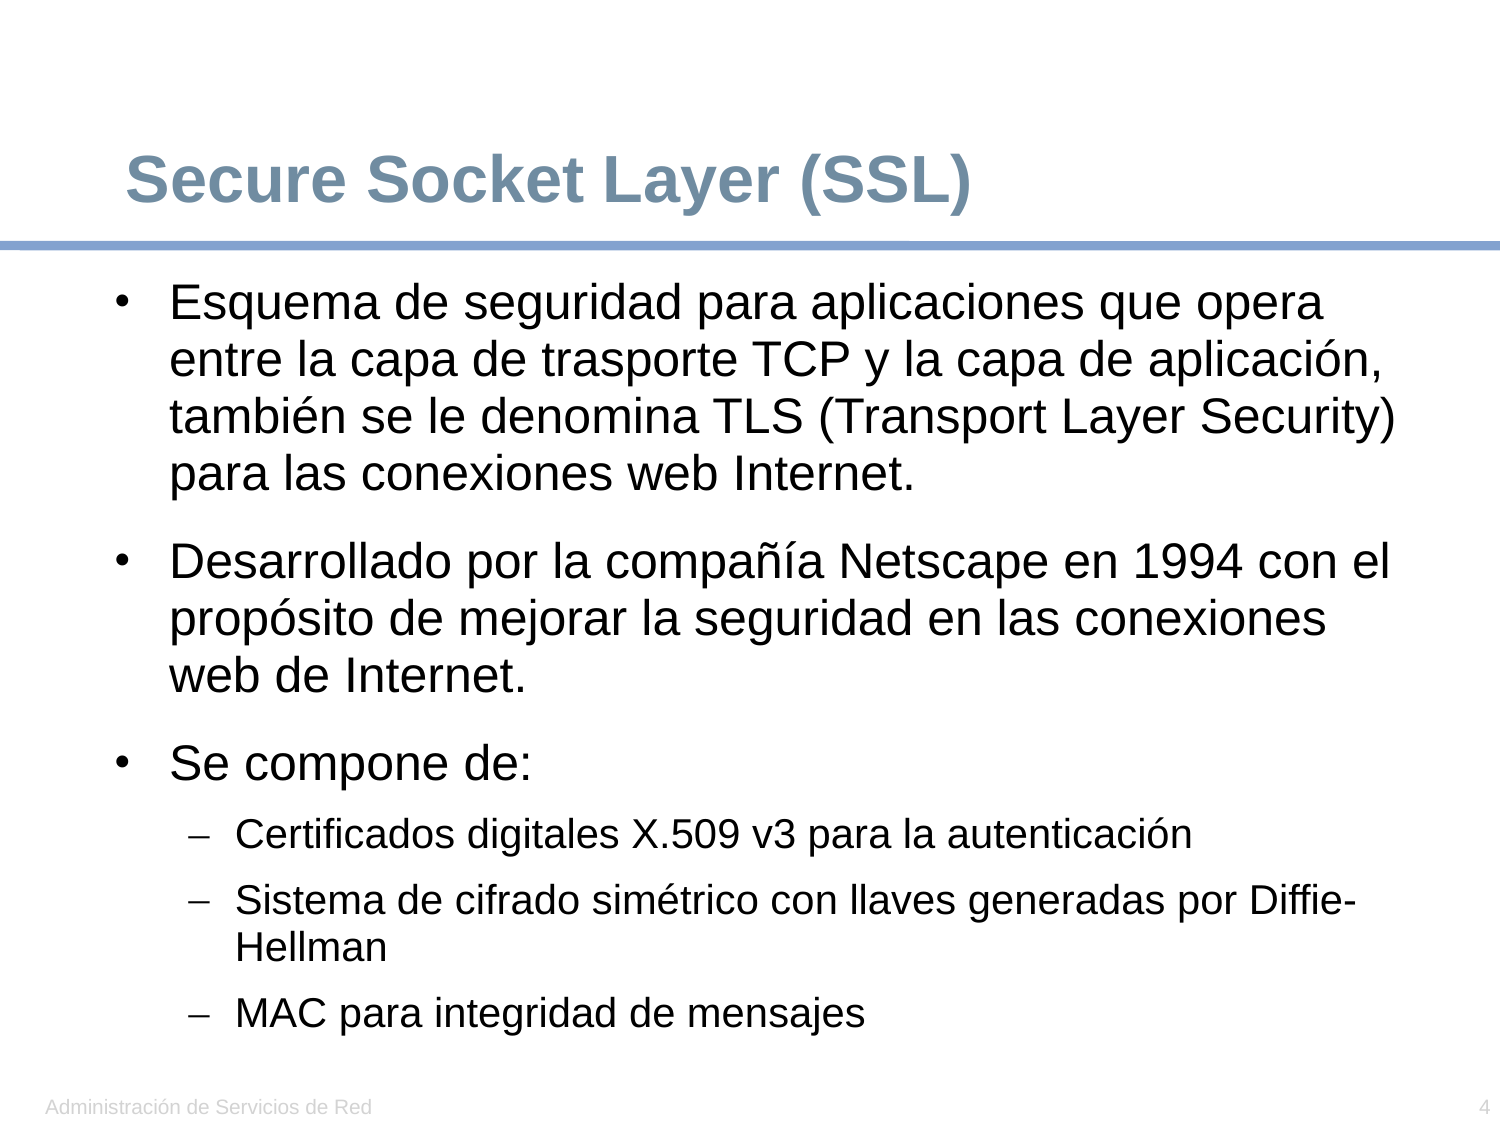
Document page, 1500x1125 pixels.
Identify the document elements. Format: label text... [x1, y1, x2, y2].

list Esquema de seguridad para aplicaciones que opera entre la capa de trasporte TCP y la capa de aplicación, también se le denomina TLS (Transport Layer Security) para las conexiones web Internet. Desarrollado por la compañía Netscape en 1994 con el propósito de mejorar la seguridad en las conexiones web de Internet. Se compone de: Certificados digitales X.509 v3 para la autenticación Sistema de cifrado simétrico con llaves generadas por Diffie-Hellman MAC para integridad de mensajes [100, 266, 1432, 863]
title Secure Socket Layer (SSL) [111, 66, 1446, 224]
